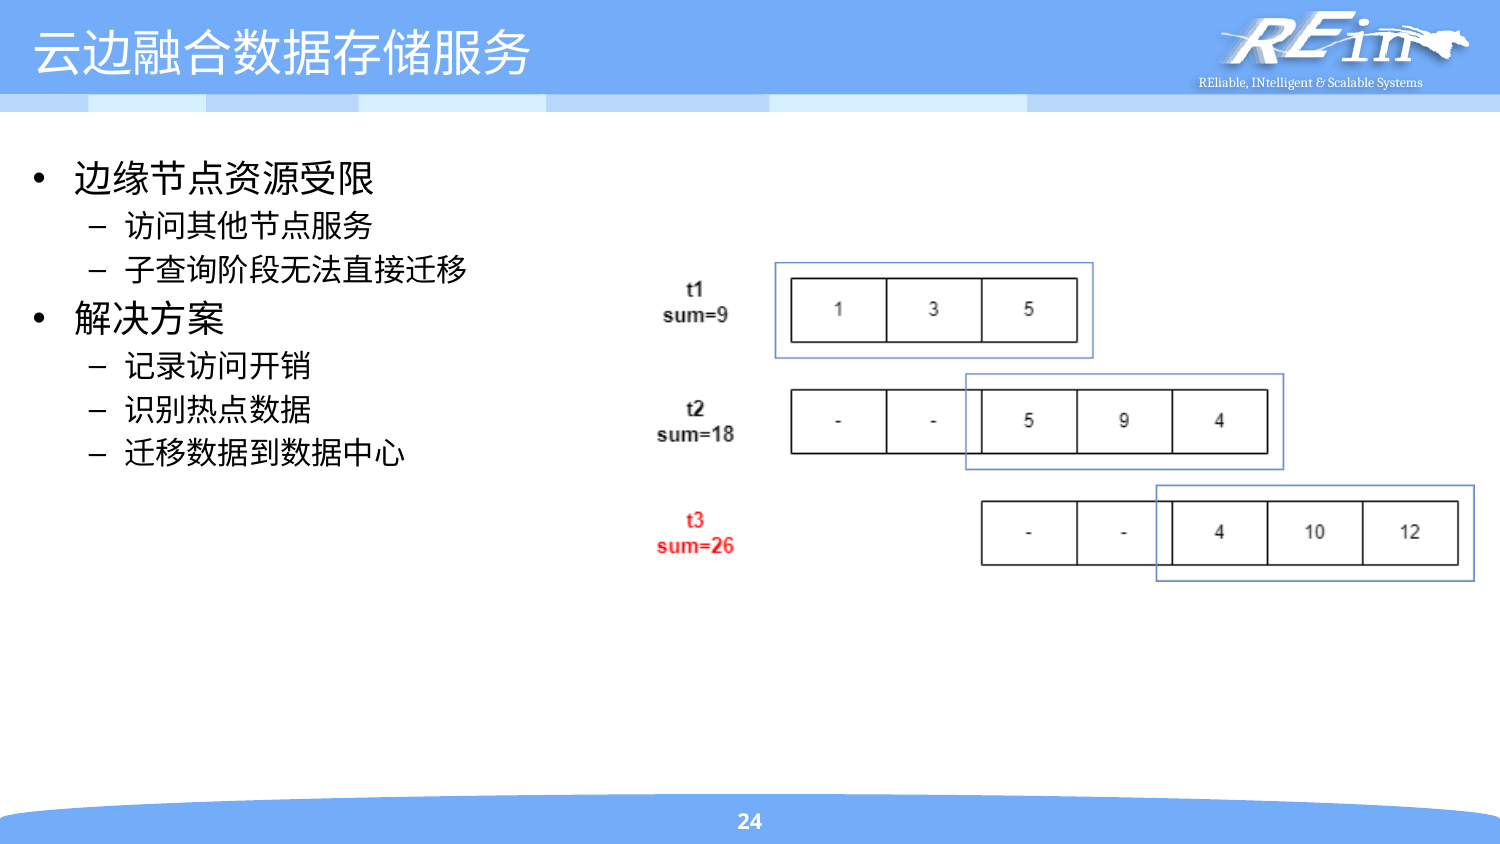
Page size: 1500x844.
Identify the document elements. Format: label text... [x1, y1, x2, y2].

list 边缘节点资源受限 访问其他节点服务 子查询阶段无法直接迁移 解决方案 记录访问开销 识别热点数据 迁移数据到数据中心 [17, 138, 1459, 786]
title 云边融合数据存储服务 [17, 17, 1136, 86]
picture [648, 262, 1476, 582]
slide_number 24 [667, 802, 833, 842]
